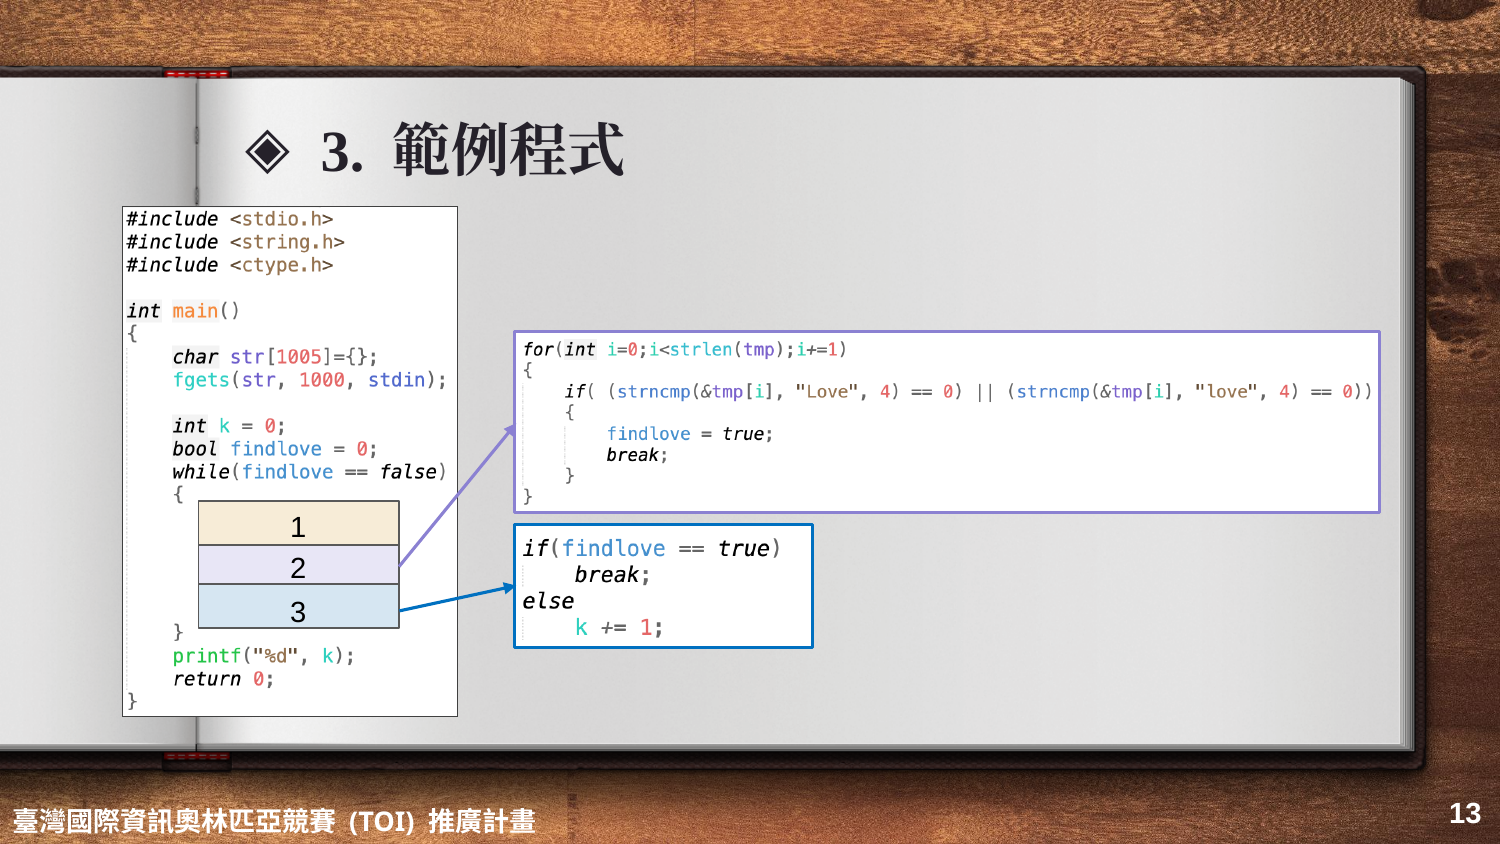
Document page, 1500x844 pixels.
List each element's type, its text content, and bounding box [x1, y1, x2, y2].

text_box 3. 範例程式 [230, 98, 1054, 188]
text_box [399, 585, 517, 612]
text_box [122, 206, 517, 717]
slide_number 13 [1434, 779, 1500, 844]
picture [0, 0, 1500, 844]
